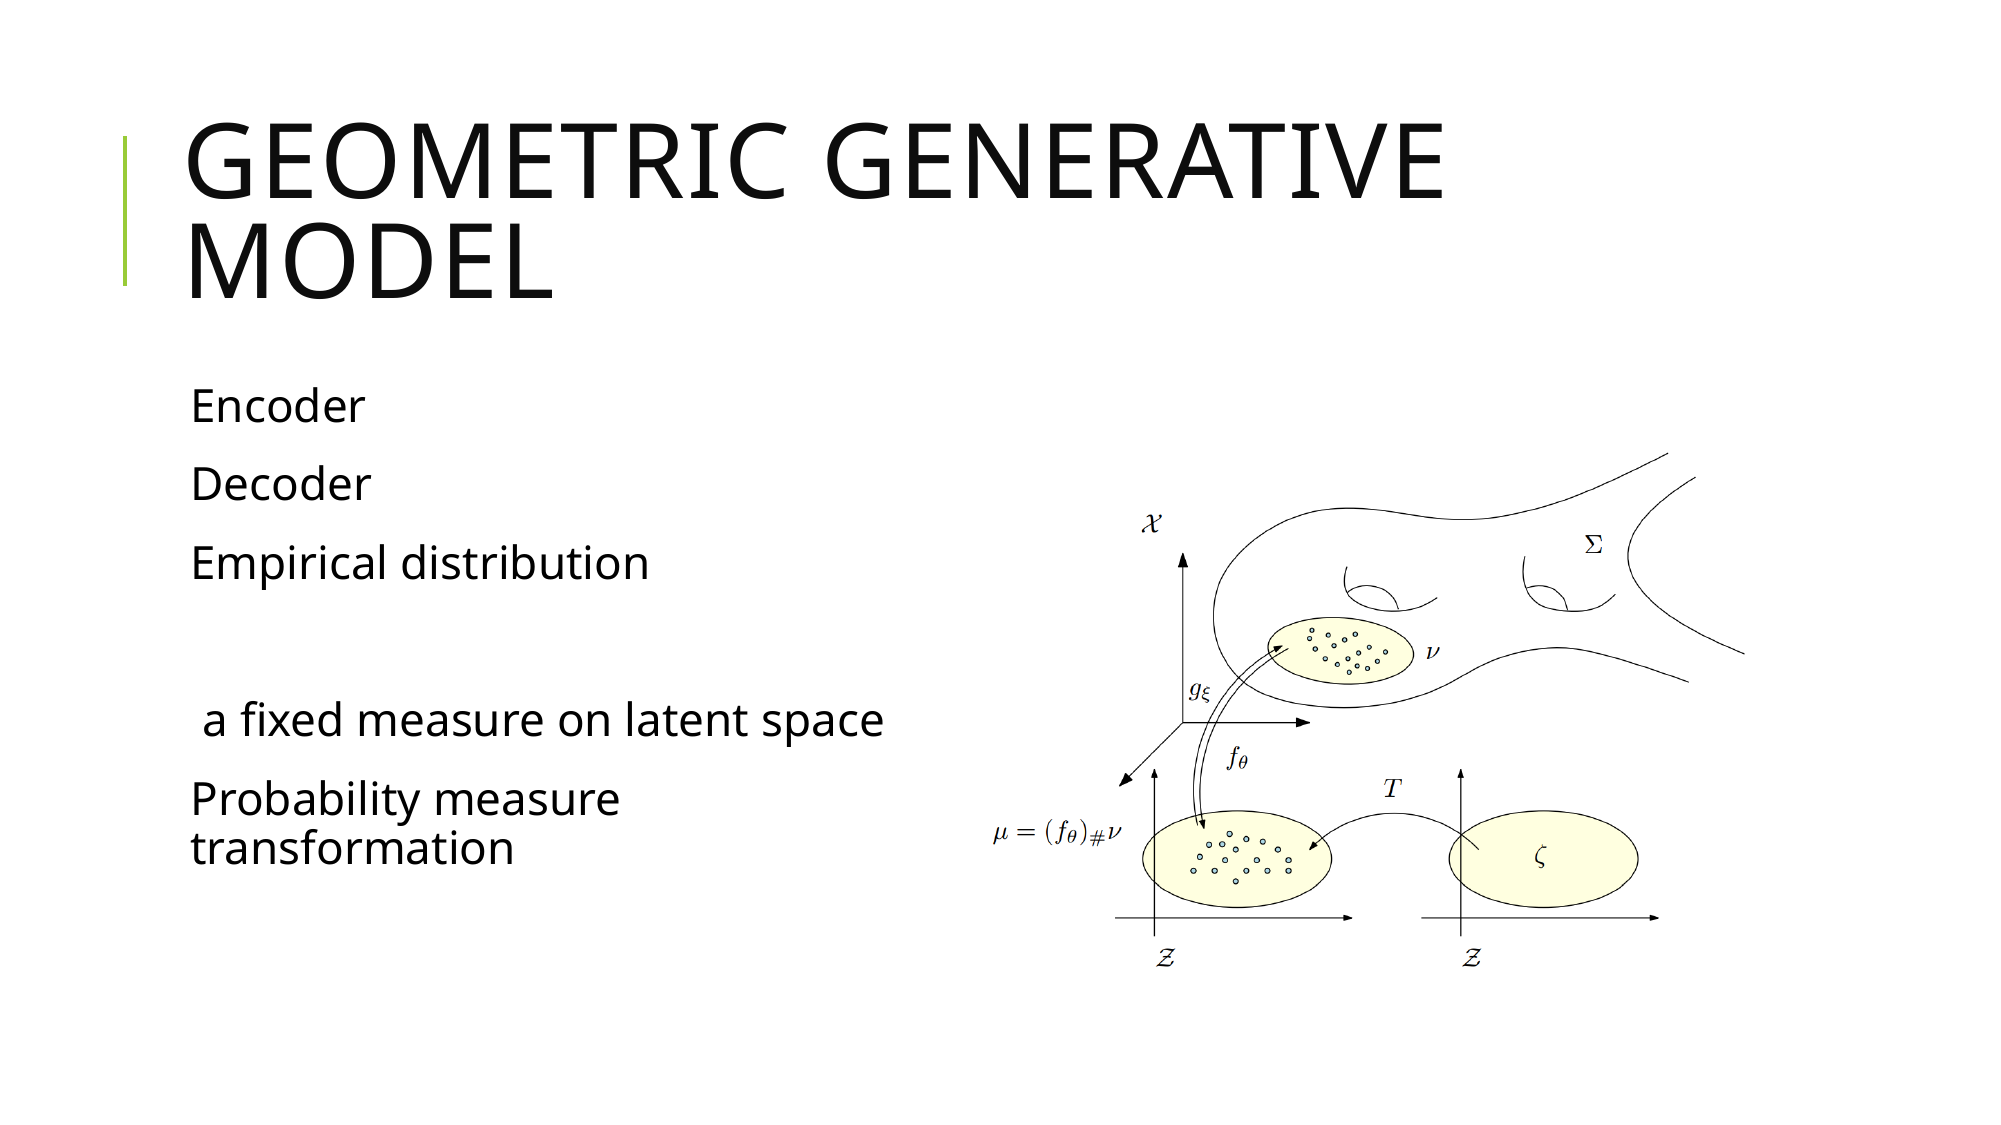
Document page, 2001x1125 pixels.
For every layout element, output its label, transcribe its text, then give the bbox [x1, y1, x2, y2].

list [982, 422, 1763, 988]
title Geometric Generative model [168, 96, 1763, 342]
